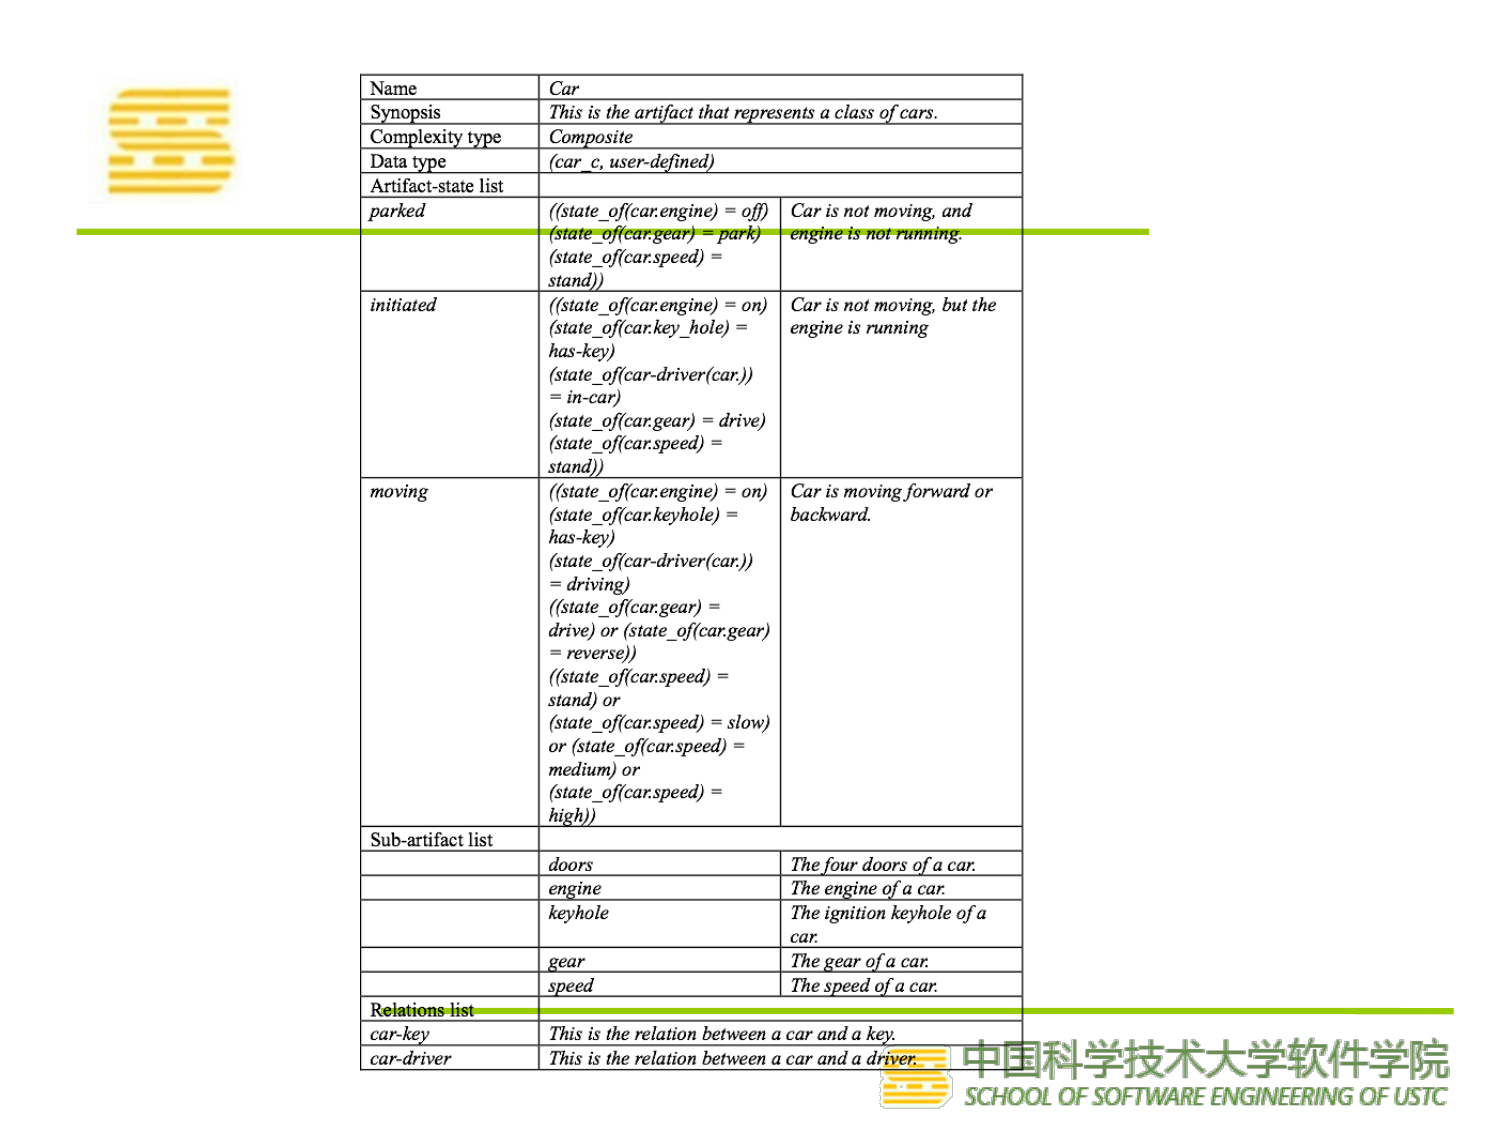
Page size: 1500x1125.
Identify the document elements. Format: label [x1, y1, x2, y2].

picture [359, 18, 1456, 1118]
picture [88, 78, 248, 204]
